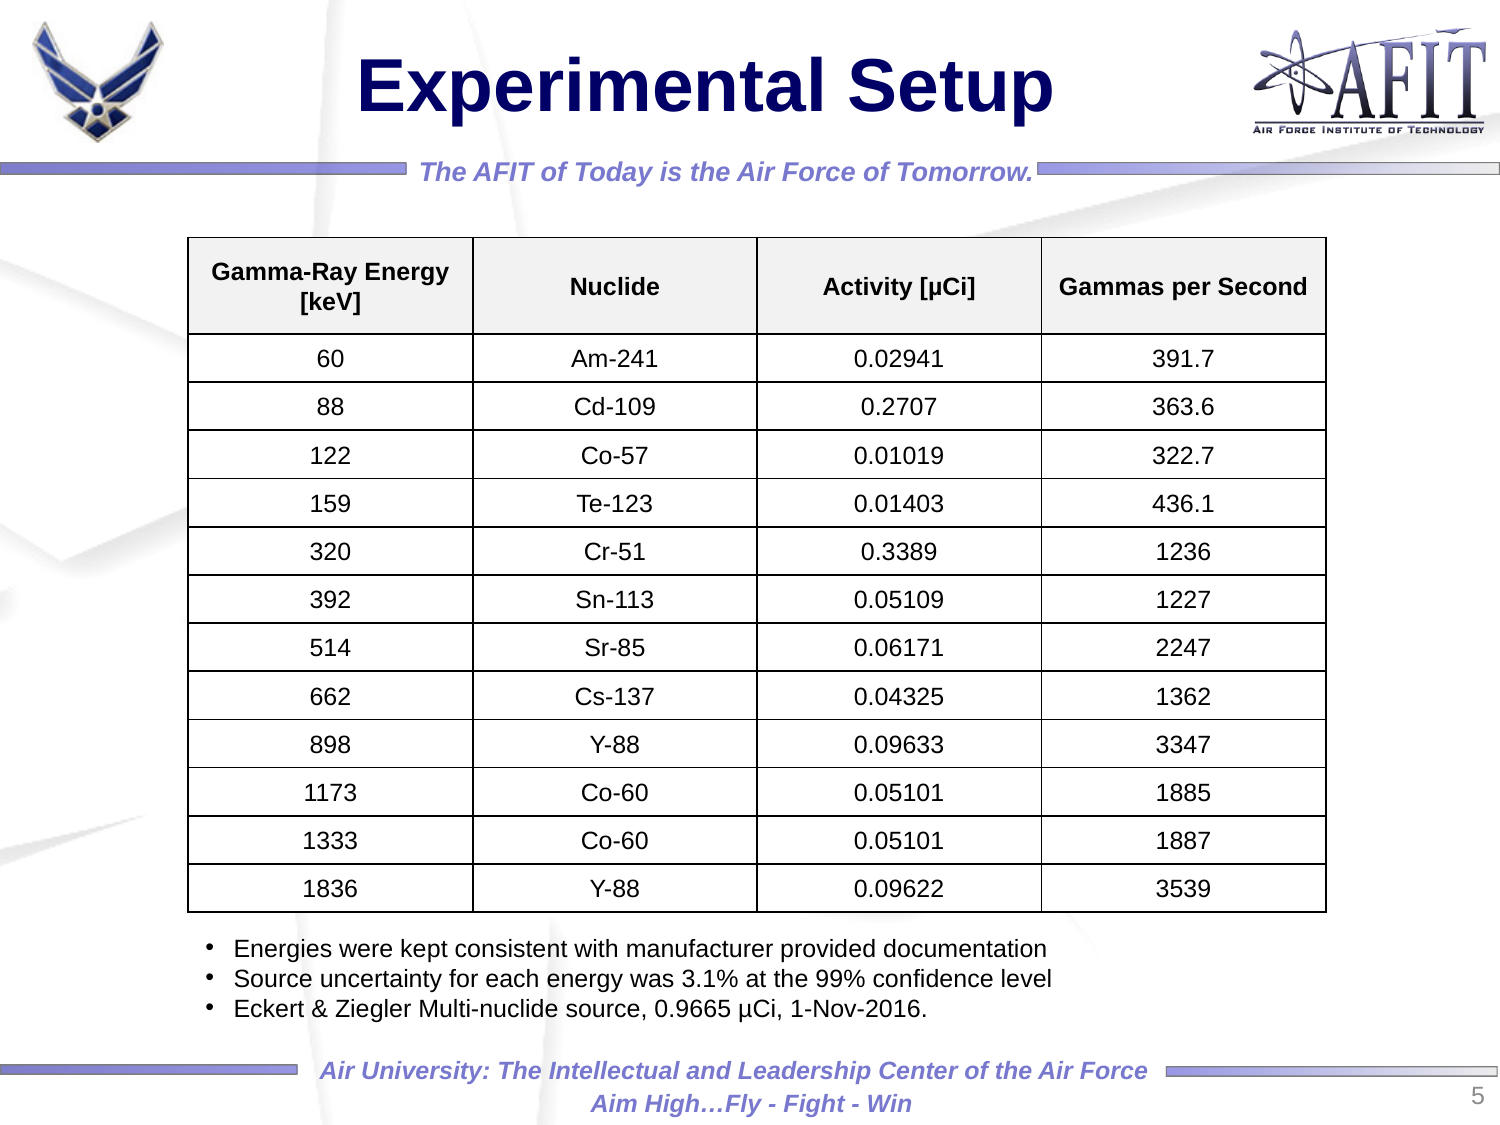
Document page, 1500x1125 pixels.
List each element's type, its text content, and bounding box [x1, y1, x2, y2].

table_cell 0.3389 [758, 528, 1041, 574]
table_header Gammas per Second [1042, 238, 1325, 333]
table_cell Co-60 [474, 768, 756, 815]
table_cell 514 [189, 624, 472, 670]
table_cell Cr-51 [474, 528, 756, 574]
table_cell 1362 [1042, 672, 1325, 719]
table_cell Sn-113 [474, 576, 756, 622]
table_cell 0.05109 [758, 576, 1041, 622]
table_cell 88 [189, 383, 472, 429]
table_cell 392 [189, 576, 472, 622]
table_cell 322.7 [1042, 431, 1325, 478]
table_cell Am-241 [474, 335, 756, 381]
title Experimental Setup [162, 0, 1251, 163]
table_cell 159 [189, 479, 472, 526]
table_cell 1236 [1042, 528, 1325, 574]
table_cell Co-60 [474, 817, 756, 863]
table_cell 0.06171 [758, 624, 1041, 670]
table_cell 0.2707 [758, 383, 1041, 429]
table_cell 436.1 [1042, 479, 1325, 526]
table_cell 898 [189, 720, 472, 767]
table_cell 1333 [189, 817, 472, 863]
table_cell 122 [189, 431, 472, 478]
table_cell 0.02941 [758, 335, 1041, 381]
table_header Nuclide [474, 238, 756, 333]
table_cell 0.09633 [758, 720, 1041, 767]
table_cell 2247 [1042, 624, 1325, 670]
picture [32, 21, 162, 143]
table_cell Y-88 [474, 720, 756, 767]
table_cell 0.01403 [758, 479, 1041, 526]
table_header Gamma-Ray Energy [keV] [189, 238, 472, 333]
table_cell 0.09622 [758, 865, 1041, 911]
table_cell 0.05101 [758, 768, 1041, 815]
table_cell 662 [189, 672, 472, 719]
table_cell 1885 [1042, 768, 1325, 815]
table_cell 3347 [1042, 720, 1325, 767]
table_cell 1227 [1042, 576, 1325, 622]
table_cell 391.7 [1042, 335, 1325, 381]
table_cell 363.6 [1042, 383, 1325, 429]
table_cell Sr-85 [474, 624, 756, 670]
table_header Activity [µCi] [758, 238, 1041, 333]
table_cell 0.05101 [758, 817, 1041, 863]
table_cell 0.01019 [758, 431, 1041, 478]
slide_number 5 [1149, 1065, 1500, 1125]
table_cell Co-57 [474, 431, 756, 478]
text_box Energies were kept consistent with manufacturer provided documentation Source uncertainty for each energy was 3.1% at the 99% confidence level Eckert & Ziegler Multi-nuclide source, 0.9665 µCi, 1-Nov-2016. [190, 924, 1329, 1060]
table_cell 0.04325 [758, 672, 1041, 719]
table_cell 1173 [189, 768, 472, 815]
table_cell 1836 [189, 865, 472, 911]
table_cell Y-88 [474, 865, 756, 911]
table_cell Cs-137 [474, 672, 756, 719]
table_cell 320 [189, 528, 472, 574]
table_cell Te-123 [474, 479, 756, 526]
table_cell 60 [189, 335, 472, 381]
table_cell 1887 [1042, 817, 1325, 863]
table_cell 3539 [1042, 865, 1325, 911]
table_cell Cd-109 [474, 383, 756, 429]
